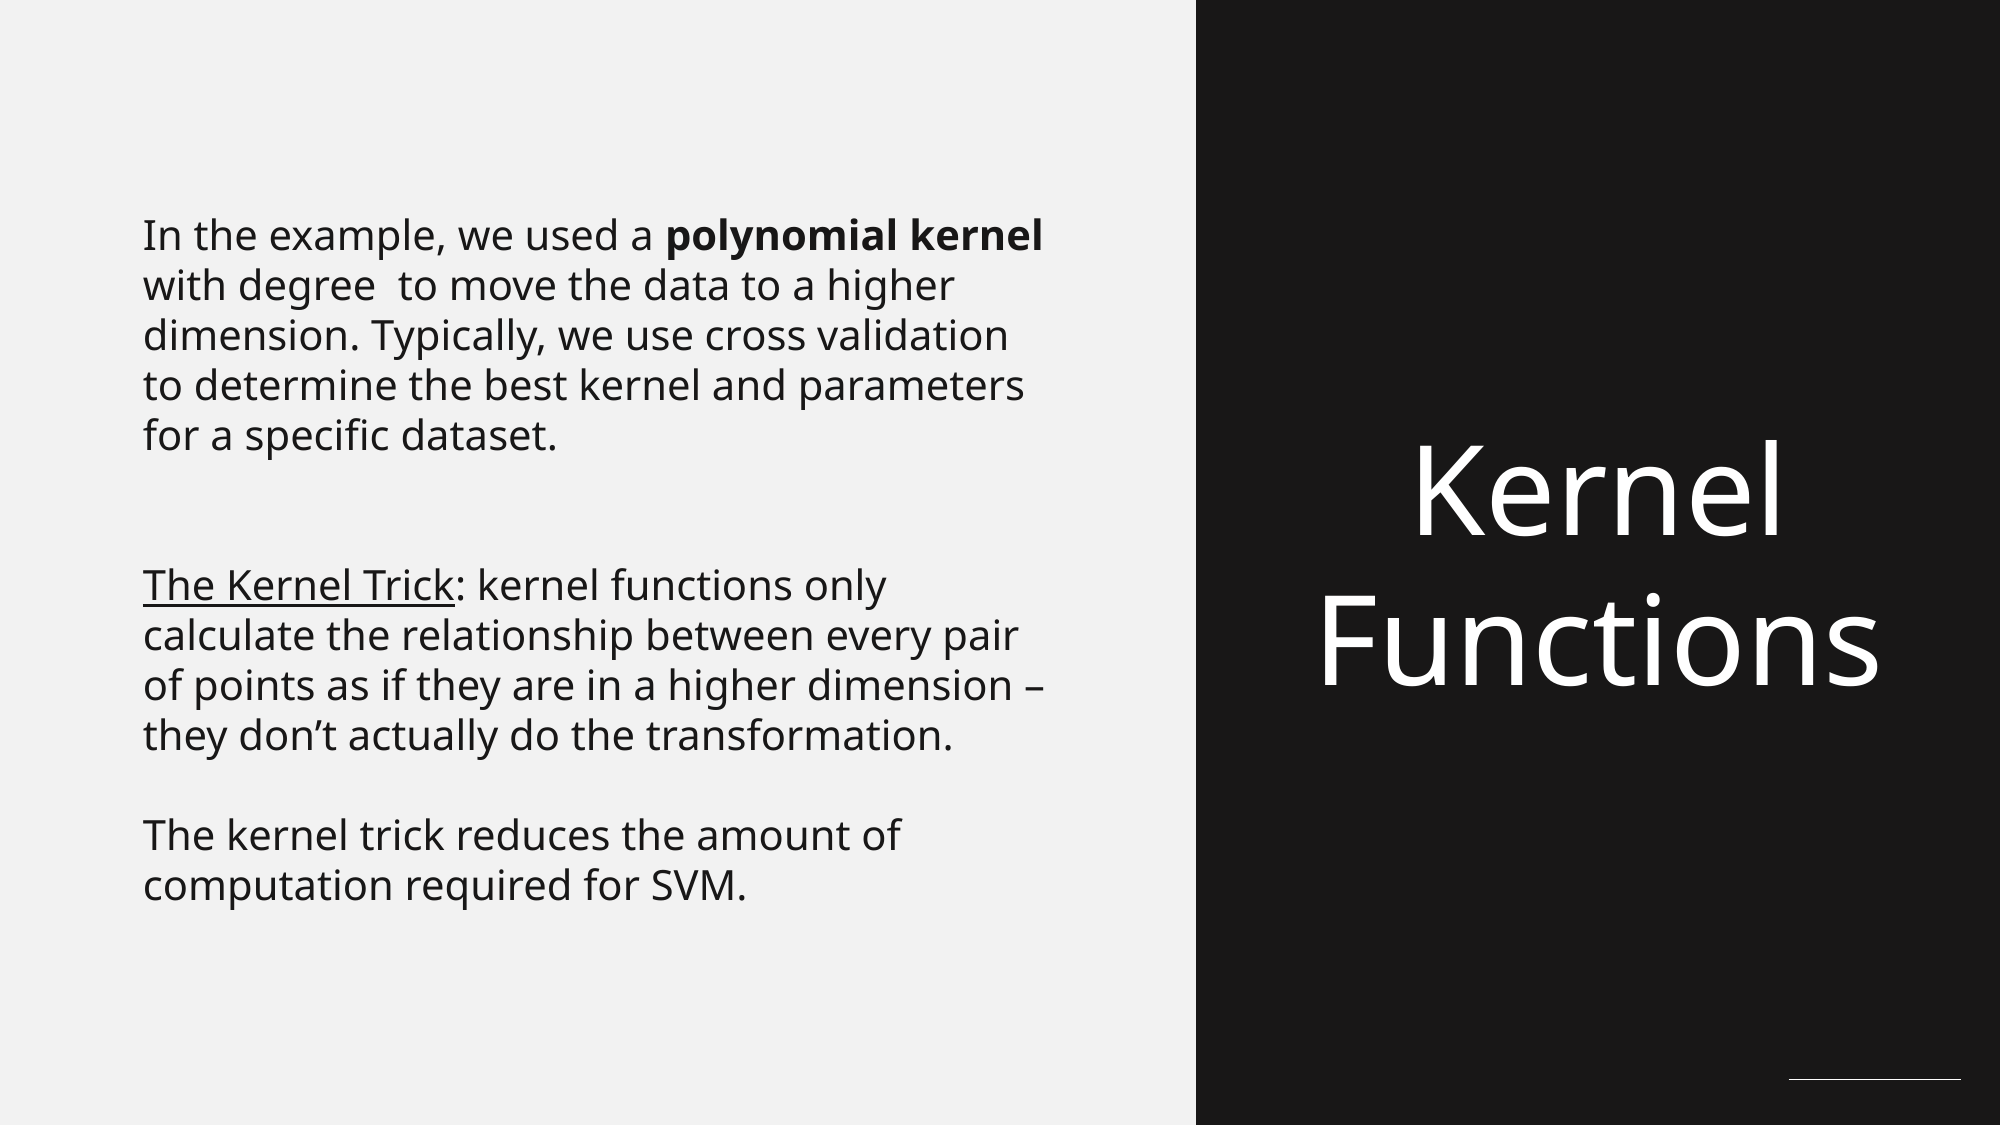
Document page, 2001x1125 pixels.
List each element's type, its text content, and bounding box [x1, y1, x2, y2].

text_box Kernel Functions [1206, 403, 1991, 719]
text_box [1196, 0, 2000, 1125]
